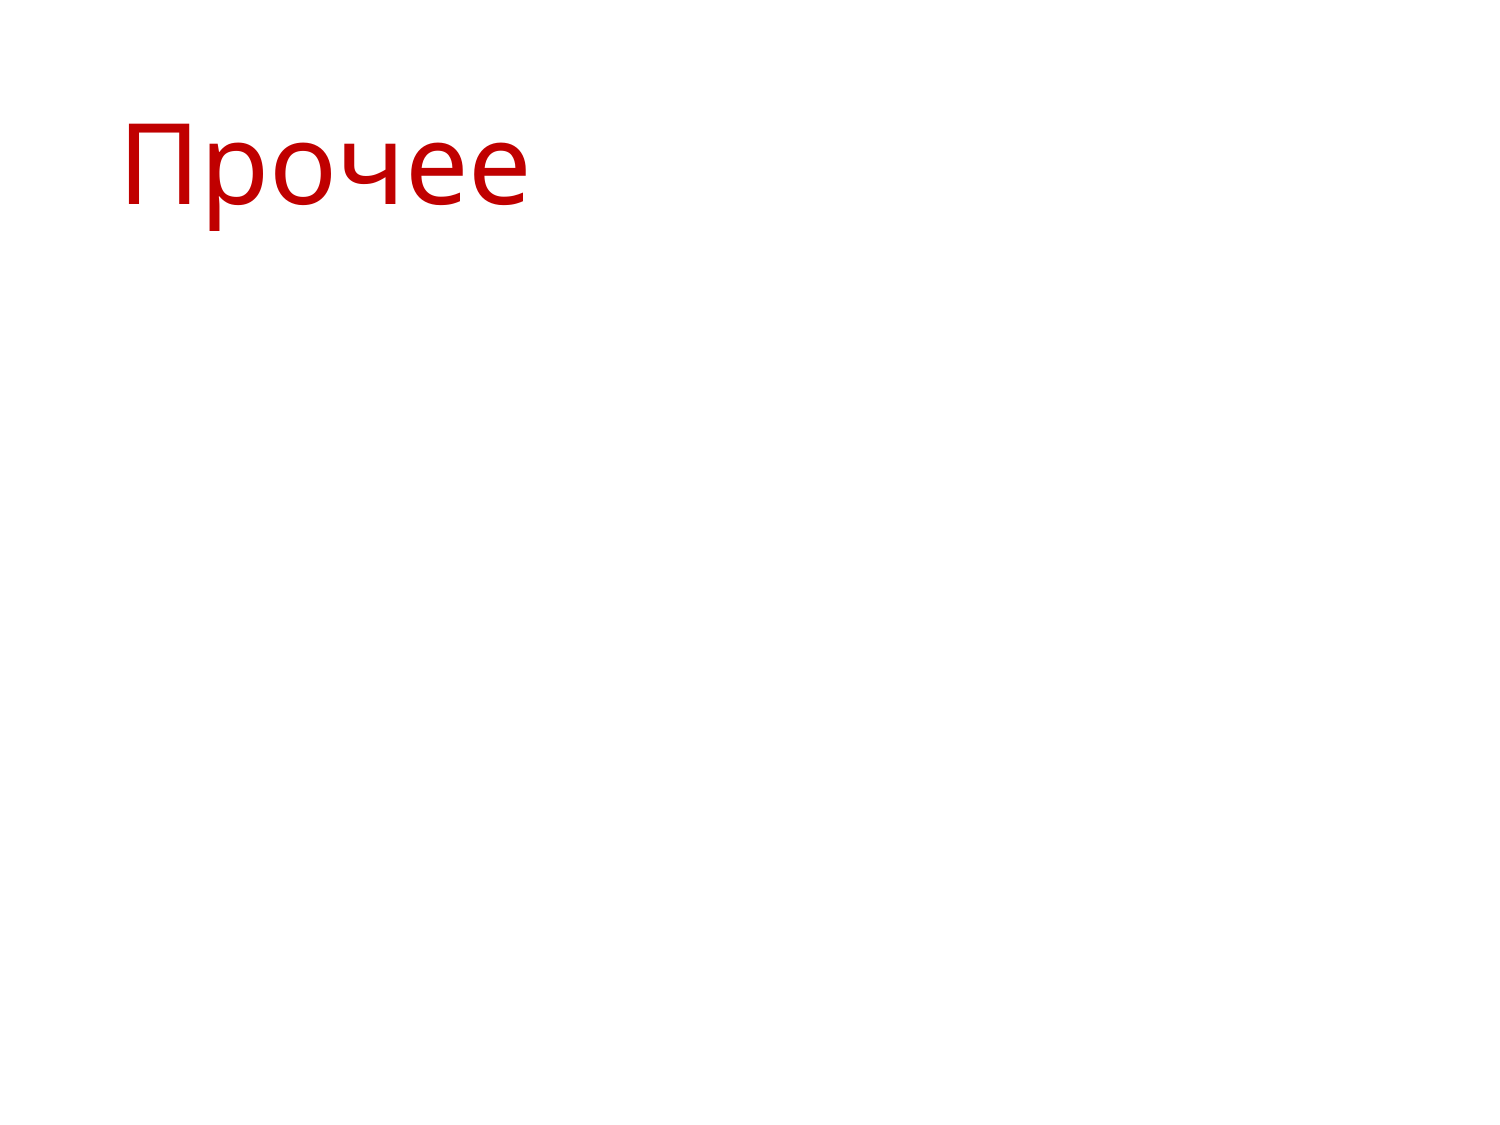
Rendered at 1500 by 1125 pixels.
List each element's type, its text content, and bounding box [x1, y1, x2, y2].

title Прочее [103, 59, 1397, 278]
